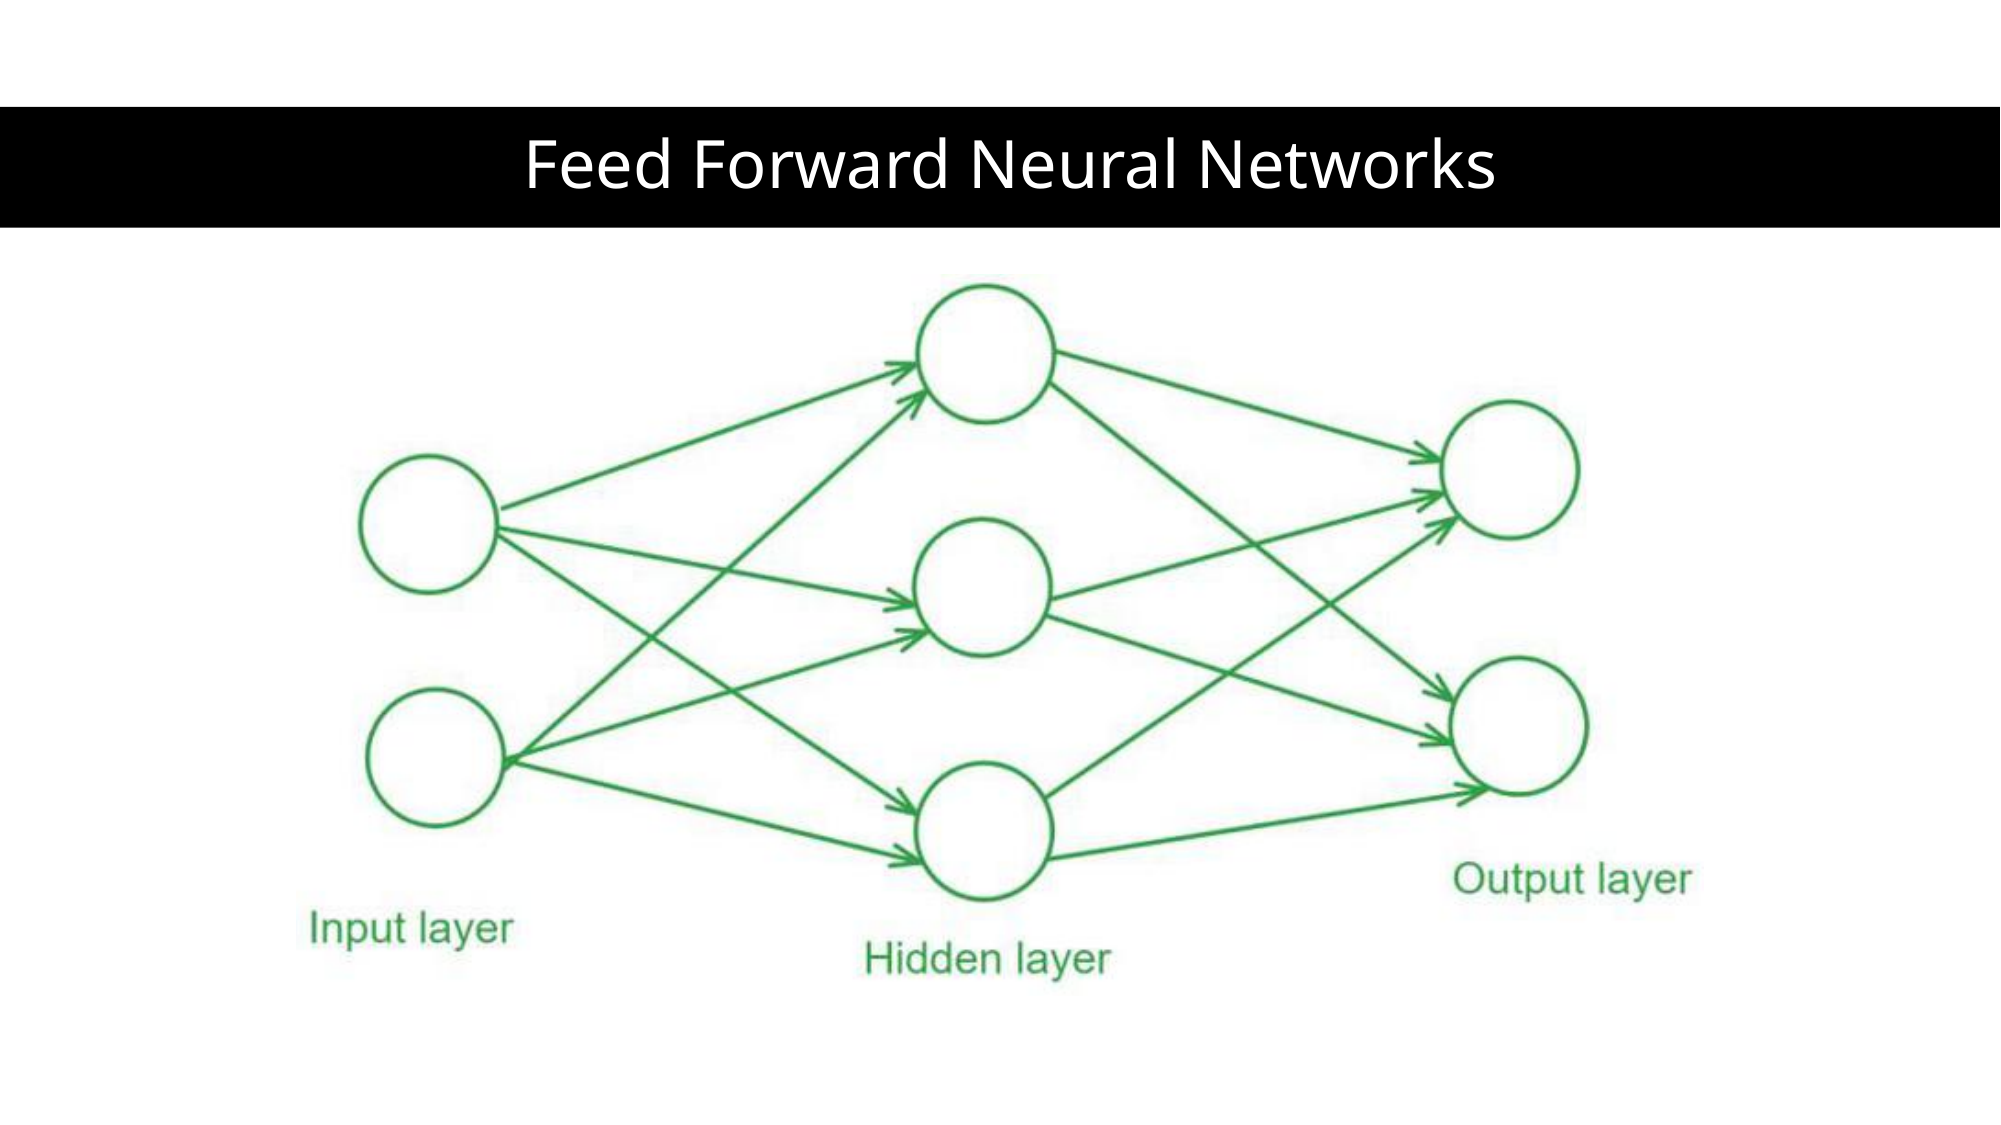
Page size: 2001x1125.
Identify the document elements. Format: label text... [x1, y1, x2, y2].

text_box [0, 105, 2000, 229]
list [296, 274, 1704, 997]
title Feed Forward Neural Networks [91, 105, 1931, 228]
